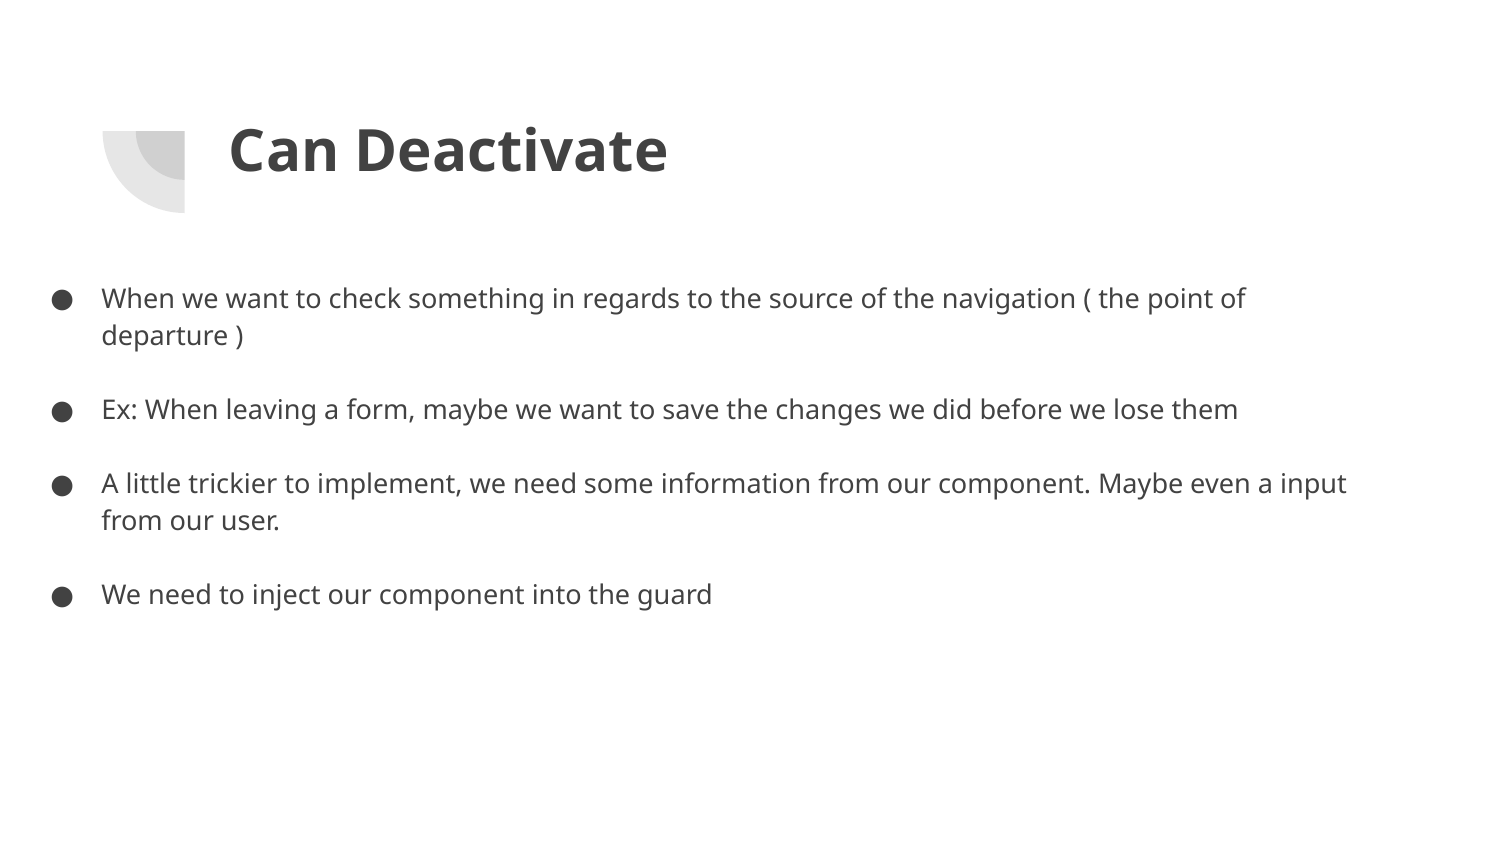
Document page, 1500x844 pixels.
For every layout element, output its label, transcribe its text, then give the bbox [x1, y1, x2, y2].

title Can Deactivate [213, 98, 1368, 261]
list When we want to check something in regards to the source of the navigation ( the point of departure ) Ex: When leaving a form, maybe we want to save the changes we did before we lose them A little trickier to implement, we need some information from our component. Maybe even a input from our user. We need to inject our component into the guard [11, 261, 1368, 834]
